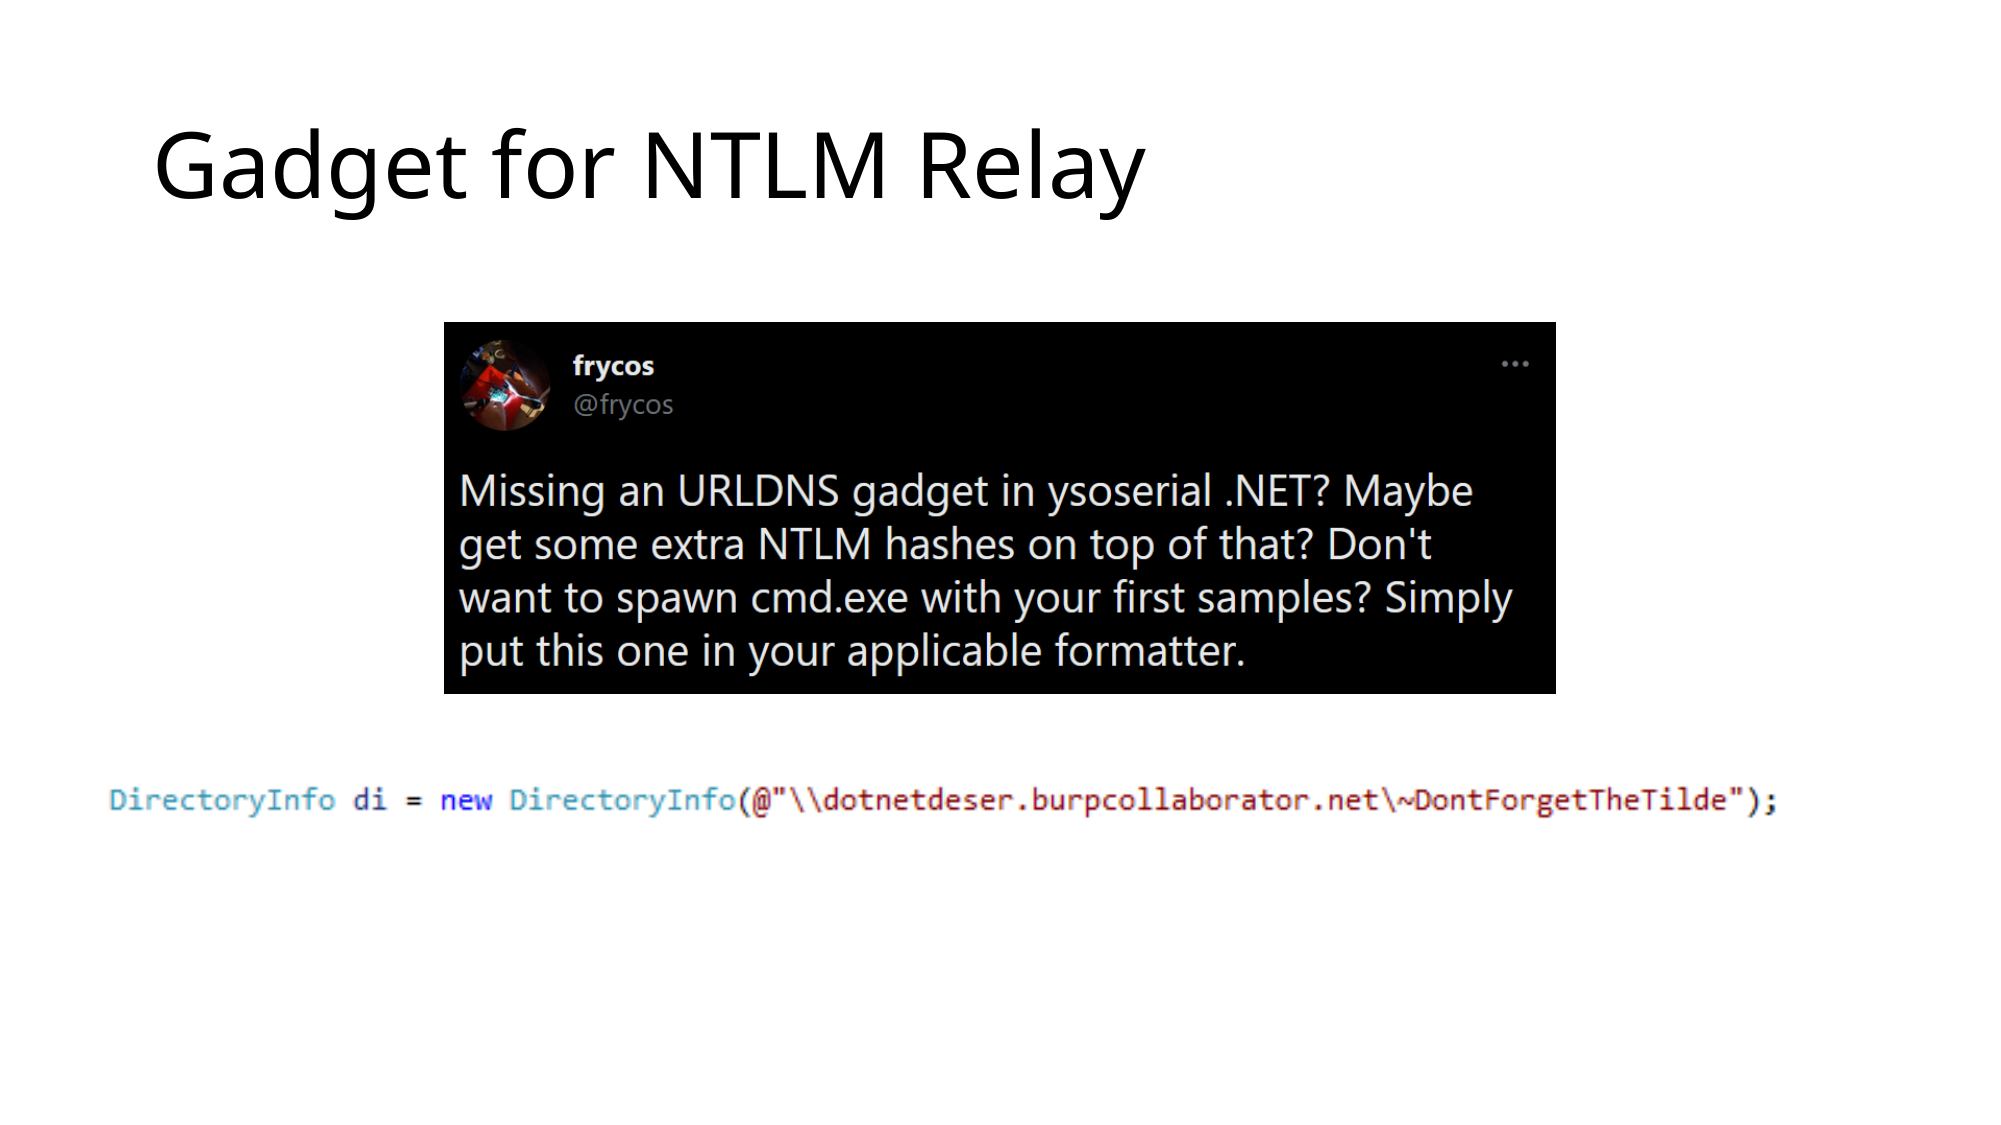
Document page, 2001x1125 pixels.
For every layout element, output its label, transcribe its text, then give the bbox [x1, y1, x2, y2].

picture [444, 322, 1556, 694]
title Gadget for NTLM Relay [137, 59, 1863, 278]
picture [90, 750, 1798, 851]
